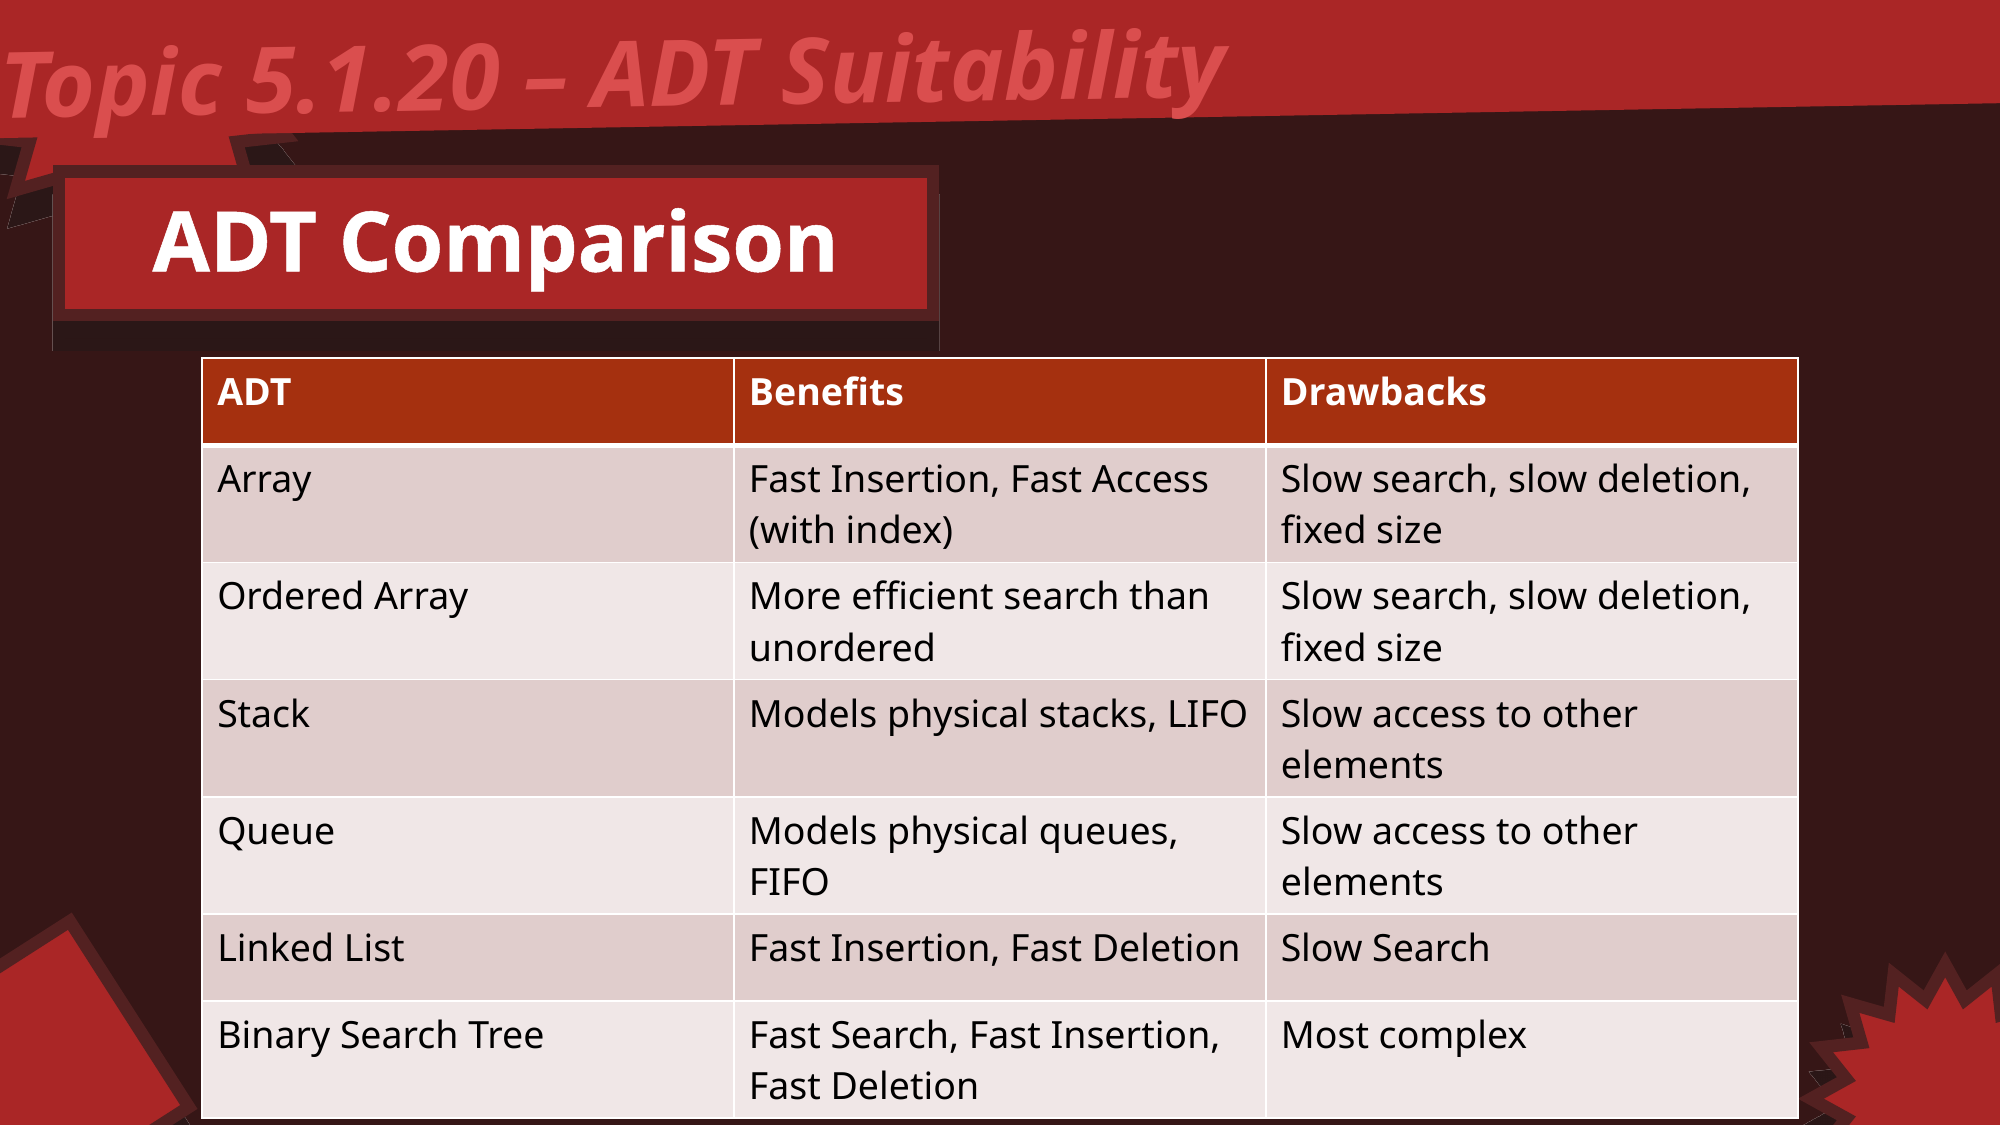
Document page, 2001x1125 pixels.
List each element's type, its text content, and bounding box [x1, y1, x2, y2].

table_cell Array [203, 448, 733, 562]
table_cell Fast Insertion, Fast Access (with index) [735, 448, 1265, 562]
table_header Drawbacks [1267, 359, 1797, 443]
table_cell Fast Insertion, Fast Deletion [735, 915, 1265, 1000]
table_header ADT [203, 359, 733, 443]
table_cell Models physical stacks, LIFO [735, 680, 1265, 796]
table_cell Fast Search, Fast Insertion, Fast Deletion [735, 1002, 1265, 1117]
table_cell Queue [203, 798, 733, 913]
text_box [0, 919, 192, 1125]
table_cell Most complex [1267, 1002, 1797, 1117]
text_box [0, 134, 290, 193]
table_cell More efficient search than unordered [735, 563, 1265, 679]
table_cell Slow search, slow deletion, fixed size [1267, 563, 1797, 679]
table_cell Models physical queues, FIFO [735, 798, 1265, 913]
table_header Benefits [735, 359, 1265, 443]
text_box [58, 170, 934, 316]
table_cell Slow access to other elements [1267, 798, 1797, 913]
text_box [0, 0, 2000, 126]
table_cell Slow search, slow deletion, fixed size [1267, 448, 1797, 562]
table_cell Binary Search Tree [203, 1002, 733, 1117]
table_cell Slow access to other elements [1267, 680, 1797, 796]
table_cell Stack [203, 680, 733, 796]
table_cell Ordered Array [203, 563, 733, 679]
table_cell Linked List [203, 915, 733, 1000]
text_box [1807, 961, 2000, 1125]
table_cell Slow Search [1267, 915, 1797, 1000]
